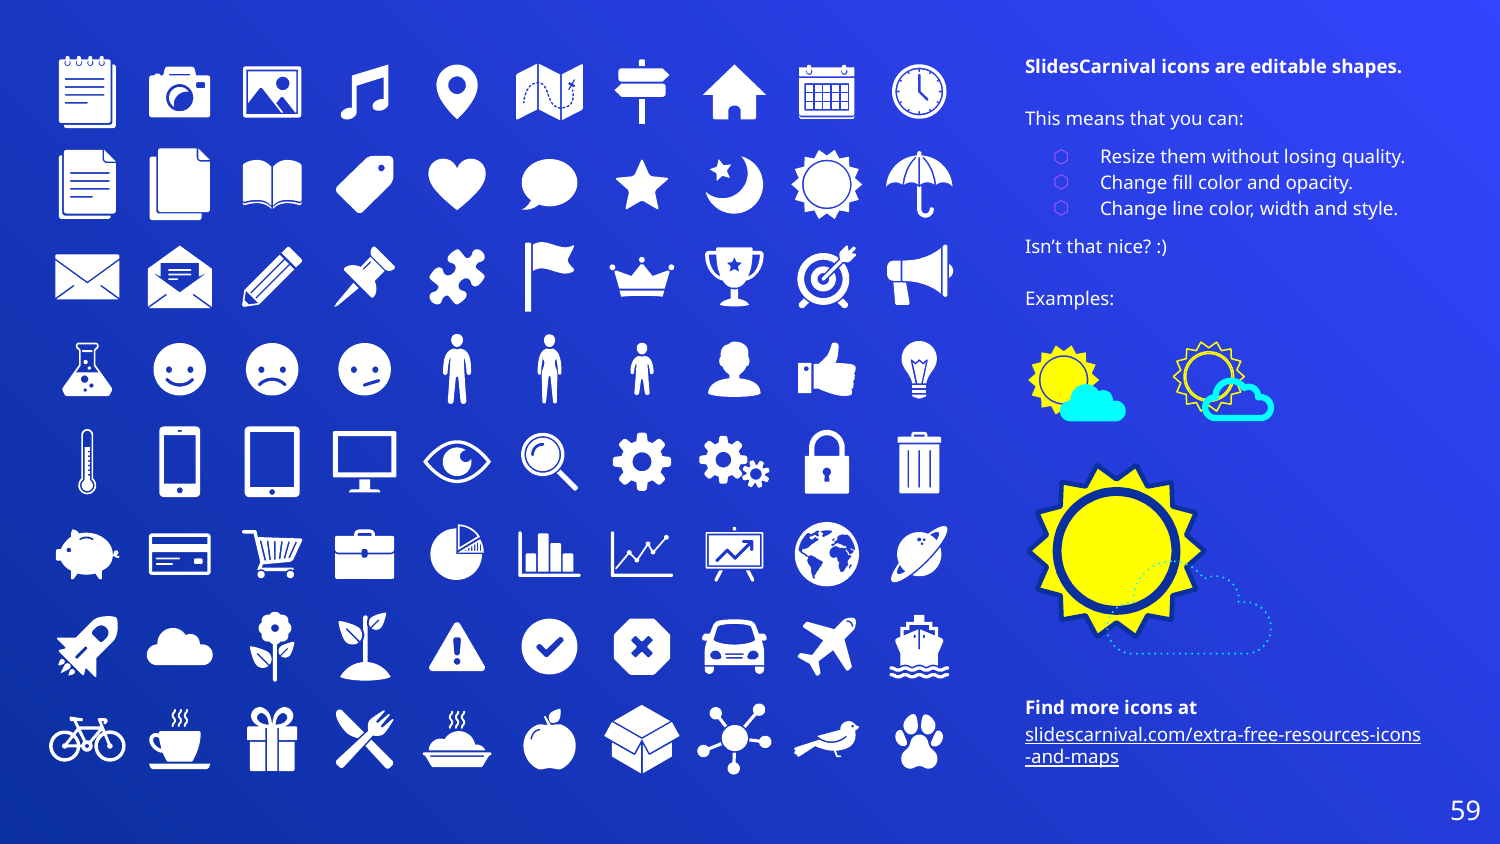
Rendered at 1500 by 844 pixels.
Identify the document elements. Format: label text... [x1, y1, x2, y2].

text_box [335, 709, 394, 769]
slide_number 59 [1391, 779, 1482, 844]
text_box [147, 245, 212, 309]
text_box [242, 66, 302, 118]
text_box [523, 708, 576, 770]
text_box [334, 246, 396, 308]
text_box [246, 706, 298, 772]
text_box [55, 529, 120, 580]
text_box [436, 64, 478, 120]
text_box [613, 618, 671, 675]
slide_number 54 [1247, 384, 1274, 421]
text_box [518, 531, 581, 578]
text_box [537, 334, 562, 404]
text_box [249, 611, 295, 682]
text_box [335, 155, 394, 213]
text_box [429, 622, 485, 672]
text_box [705, 156, 764, 214]
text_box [699, 435, 770, 488]
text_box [701, 619, 767, 675]
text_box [149, 148, 211, 221]
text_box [148, 708, 211, 770]
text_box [430, 524, 484, 581]
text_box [901, 340, 938, 399]
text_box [704, 247, 764, 307]
text_box [1247, 386, 1271, 418]
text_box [697, 703, 772, 775]
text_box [515, 63, 584, 121]
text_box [242, 159, 302, 210]
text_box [889, 614, 950, 679]
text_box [241, 246, 303, 308]
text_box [55, 254, 120, 300]
text_box [245, 343, 299, 396]
text_box [153, 343, 206, 396]
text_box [442, 333, 472, 405]
list SlidesCarnival icons are editable shapes. This means that you can: Resize them without losing quality. Change fill color and opacity. Change line color, width and style. Isn’t that nice? :) Examples: [1025, 51, 1425, 302]
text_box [885, 150, 953, 218]
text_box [520, 432, 579, 491]
text_box [49, 716, 126, 762]
text_box [429, 249, 485, 305]
text_box [428, 158, 486, 211]
text_box [797, 617, 856, 676]
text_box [891, 64, 947, 119]
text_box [897, 431, 942, 494]
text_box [334, 529, 395, 580]
text_box [146, 628, 213, 666]
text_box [890, 525, 948, 583]
text_box [794, 721, 860, 758]
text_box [338, 612, 391, 681]
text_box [797, 342, 856, 397]
text_box [794, 522, 860, 587]
text_box [616, 159, 668, 210]
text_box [1173, 341, 1245, 412]
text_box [603, 704, 680, 774]
text_box [338, 343, 391, 396]
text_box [422, 710, 492, 768]
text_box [886, 244, 954, 306]
text_box [521, 159, 578, 210]
text_box [612, 432, 672, 491]
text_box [791, 149, 863, 220]
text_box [524, 241, 575, 312]
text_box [148, 533, 211, 576]
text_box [58, 55, 116, 129]
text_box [797, 245, 857, 309]
text_box [804, 429, 850, 494]
text_box [702, 64, 767, 120]
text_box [241, 529, 303, 579]
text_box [630, 342, 654, 396]
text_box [609, 256, 675, 297]
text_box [78, 428, 97, 495]
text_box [56, 615, 118, 678]
text_box [708, 341, 761, 397]
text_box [614, 59, 670, 125]
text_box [798, 64, 855, 120]
text_box [1112, 576, 1271, 654]
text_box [332, 430, 397, 493]
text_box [895, 713, 944, 769]
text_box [148, 66, 211, 118]
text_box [58, 149, 116, 220]
text_box [159, 426, 201, 498]
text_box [1027, 345, 1100, 415]
text_box [521, 618, 578, 675]
list Find more icons at slidescarnival.com/extra-free-resources-icons-and-maps [1025, 692, 1425, 786]
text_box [705, 526, 764, 582]
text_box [422, 439, 492, 484]
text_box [62, 342, 113, 397]
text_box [1028, 464, 1206, 638]
text_box [1101, 390, 1126, 422]
text_box [244, 426, 300, 498]
text_box [340, 64, 389, 120]
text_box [610, 531, 674, 578]
